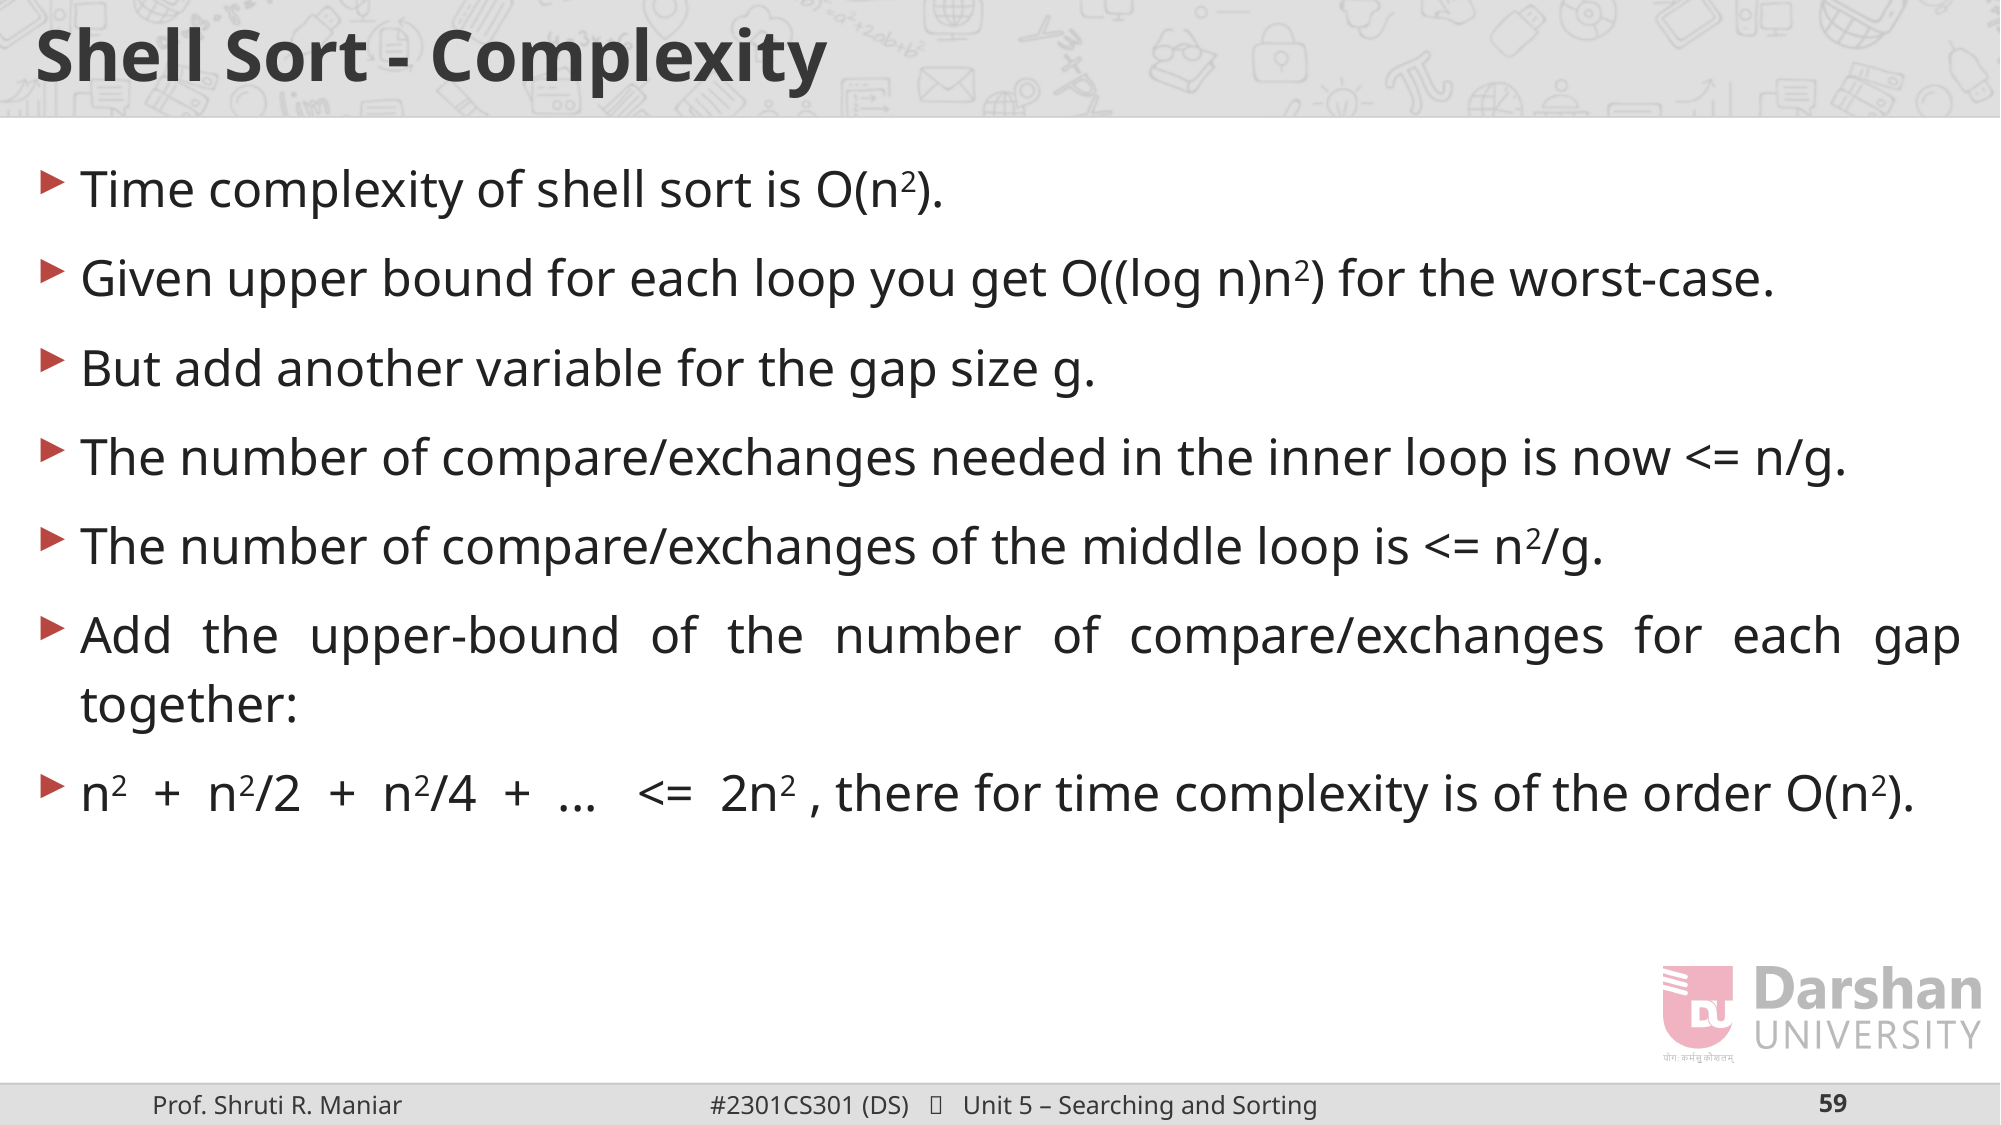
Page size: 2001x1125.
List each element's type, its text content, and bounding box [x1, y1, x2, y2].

title Shell Sort - Complexity [0, 0, 2000, 117]
table_header 13 [1663, 966, 1981, 1063]
list Time complexity of shell sort is O(n2). Given upper bound for each loop you get O((log n)n2) for the worst-case. But add another variable for the gap size g. The number of compare/exchanges needed in the inner loop is now <= n/g. The number of compare/exchanges of the middle loop is <= n2/g. Add the upper-bound of the number of compare/exchanges for each gap together: n2 + n2/2 + n2/4 + ... <= 2n2 , there for time complexity is of the order O(n2). [21, 141, 1979, 1059]
